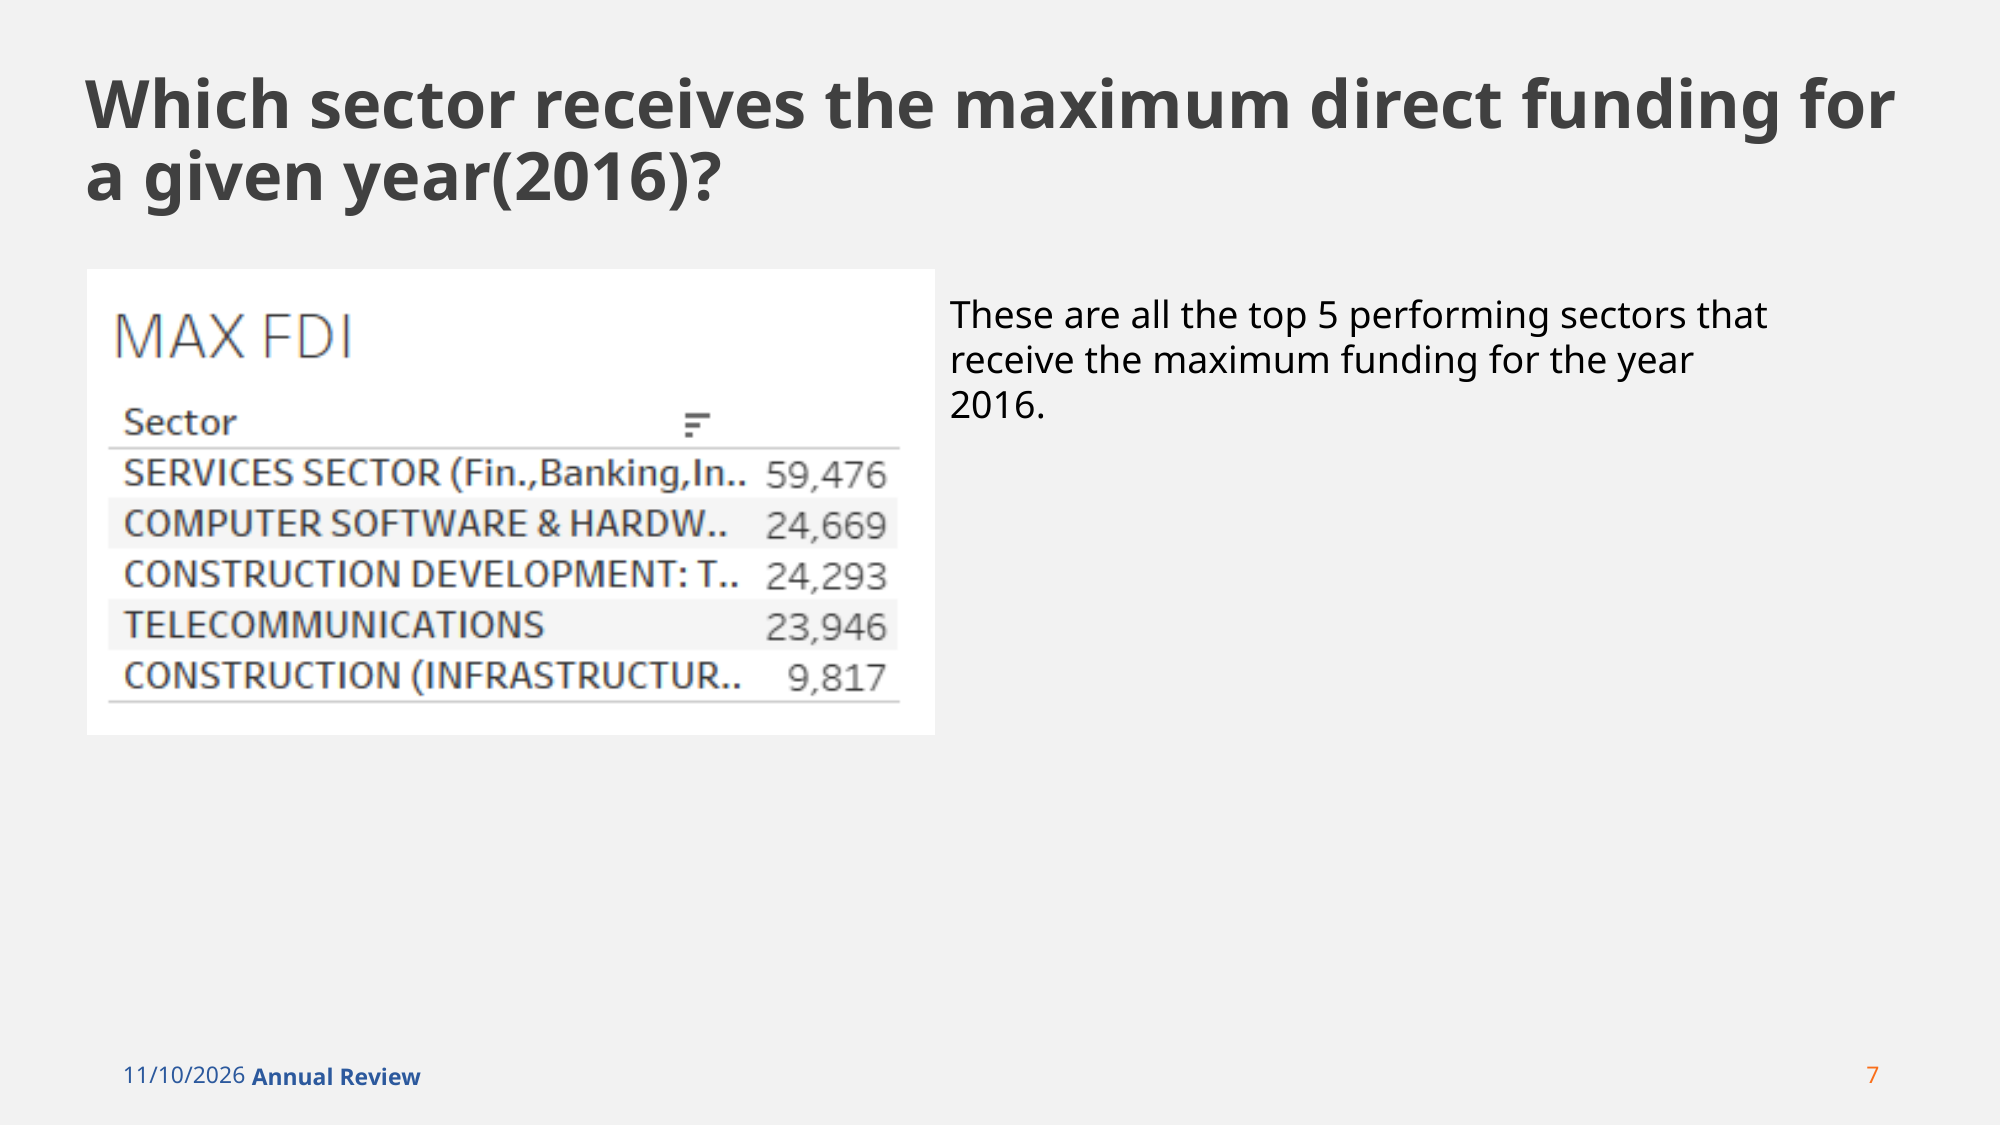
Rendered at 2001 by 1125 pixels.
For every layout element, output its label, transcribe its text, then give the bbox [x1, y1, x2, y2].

text_box These are all the top 5 performing sectors that receive the maximum funding for the year 2016. [935, 283, 1784, 434]
title Which sector receives the maximum direct funding for a given year(2016)? [70, 145, 1932, 222]
picture [87, 269, 935, 735]
